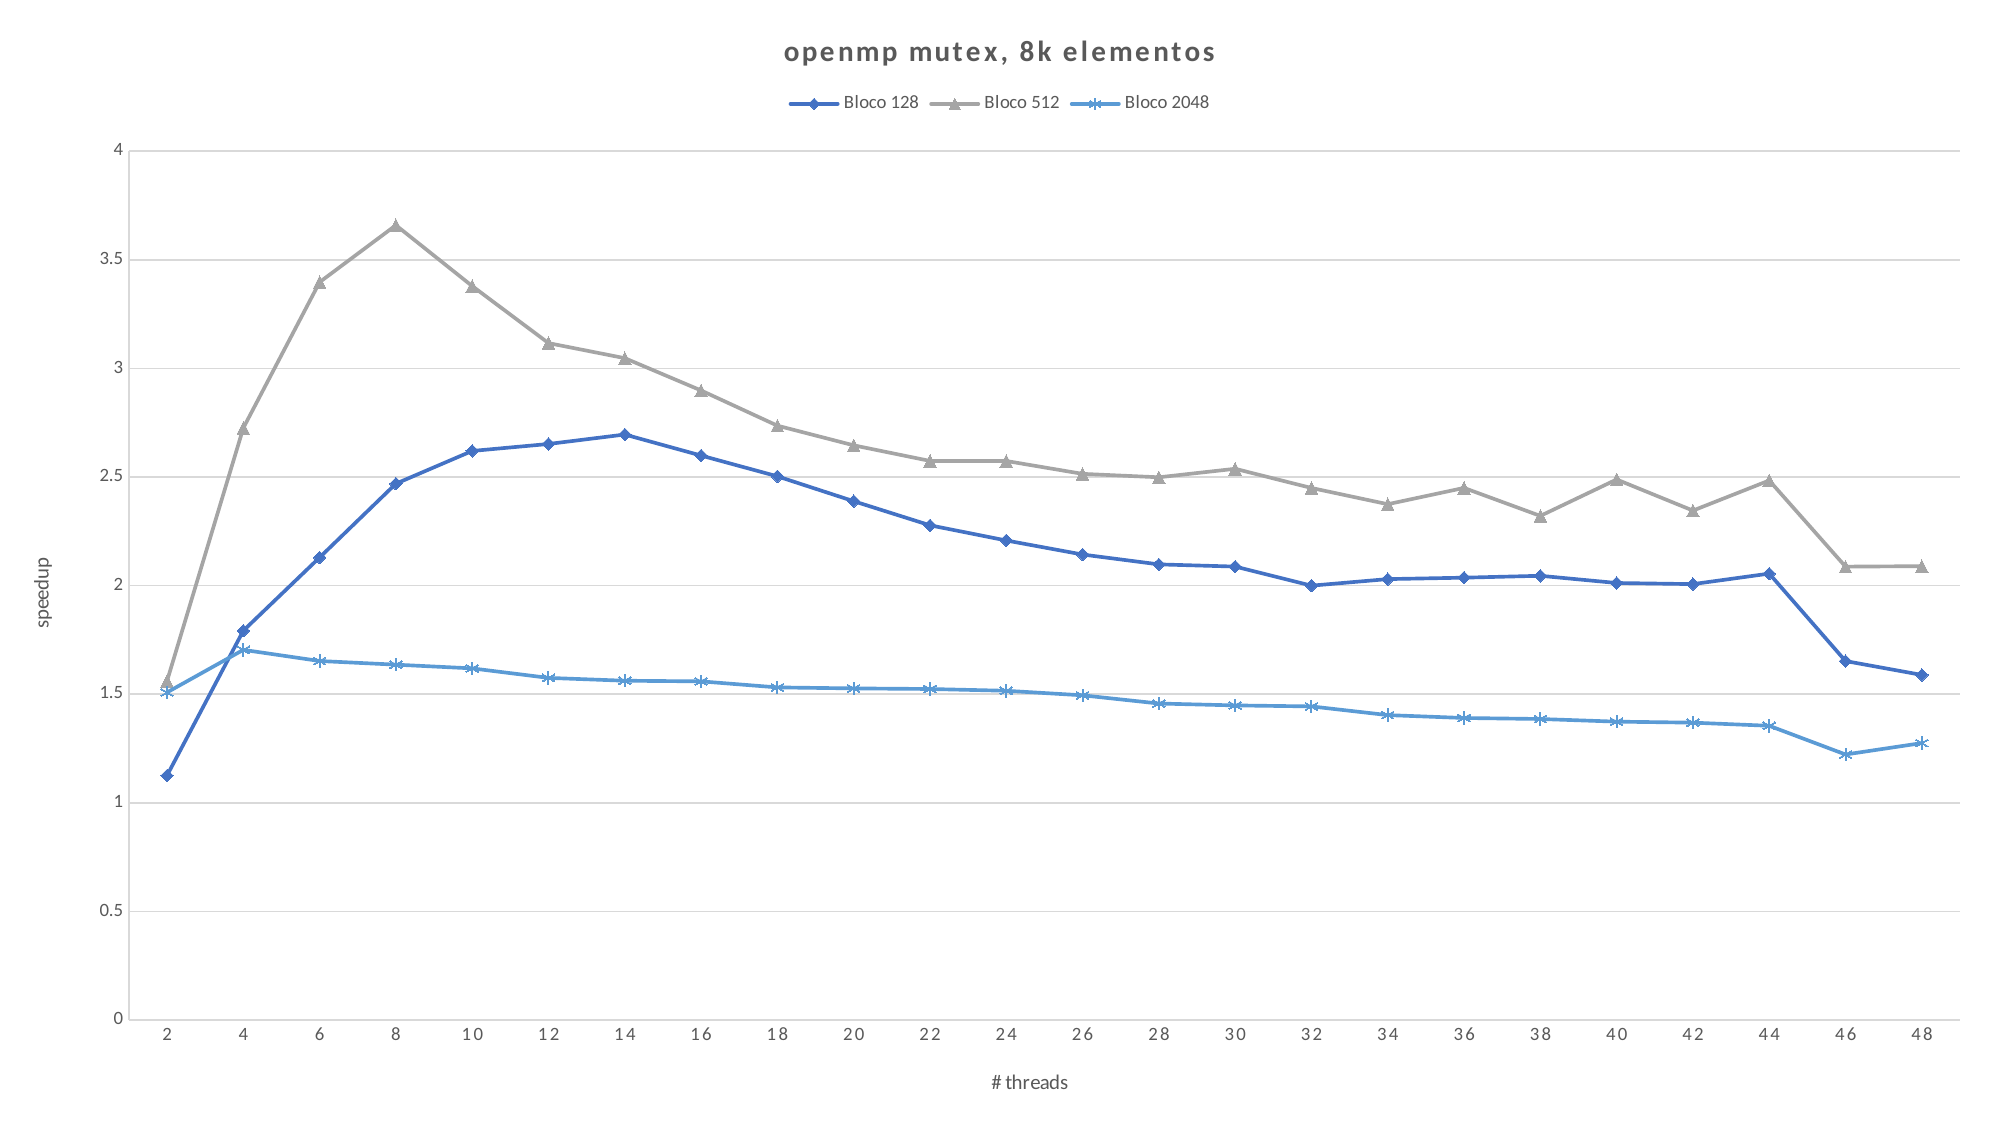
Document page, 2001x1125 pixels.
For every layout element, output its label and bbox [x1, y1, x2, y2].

chart [0, 0, 2000, 1125]
